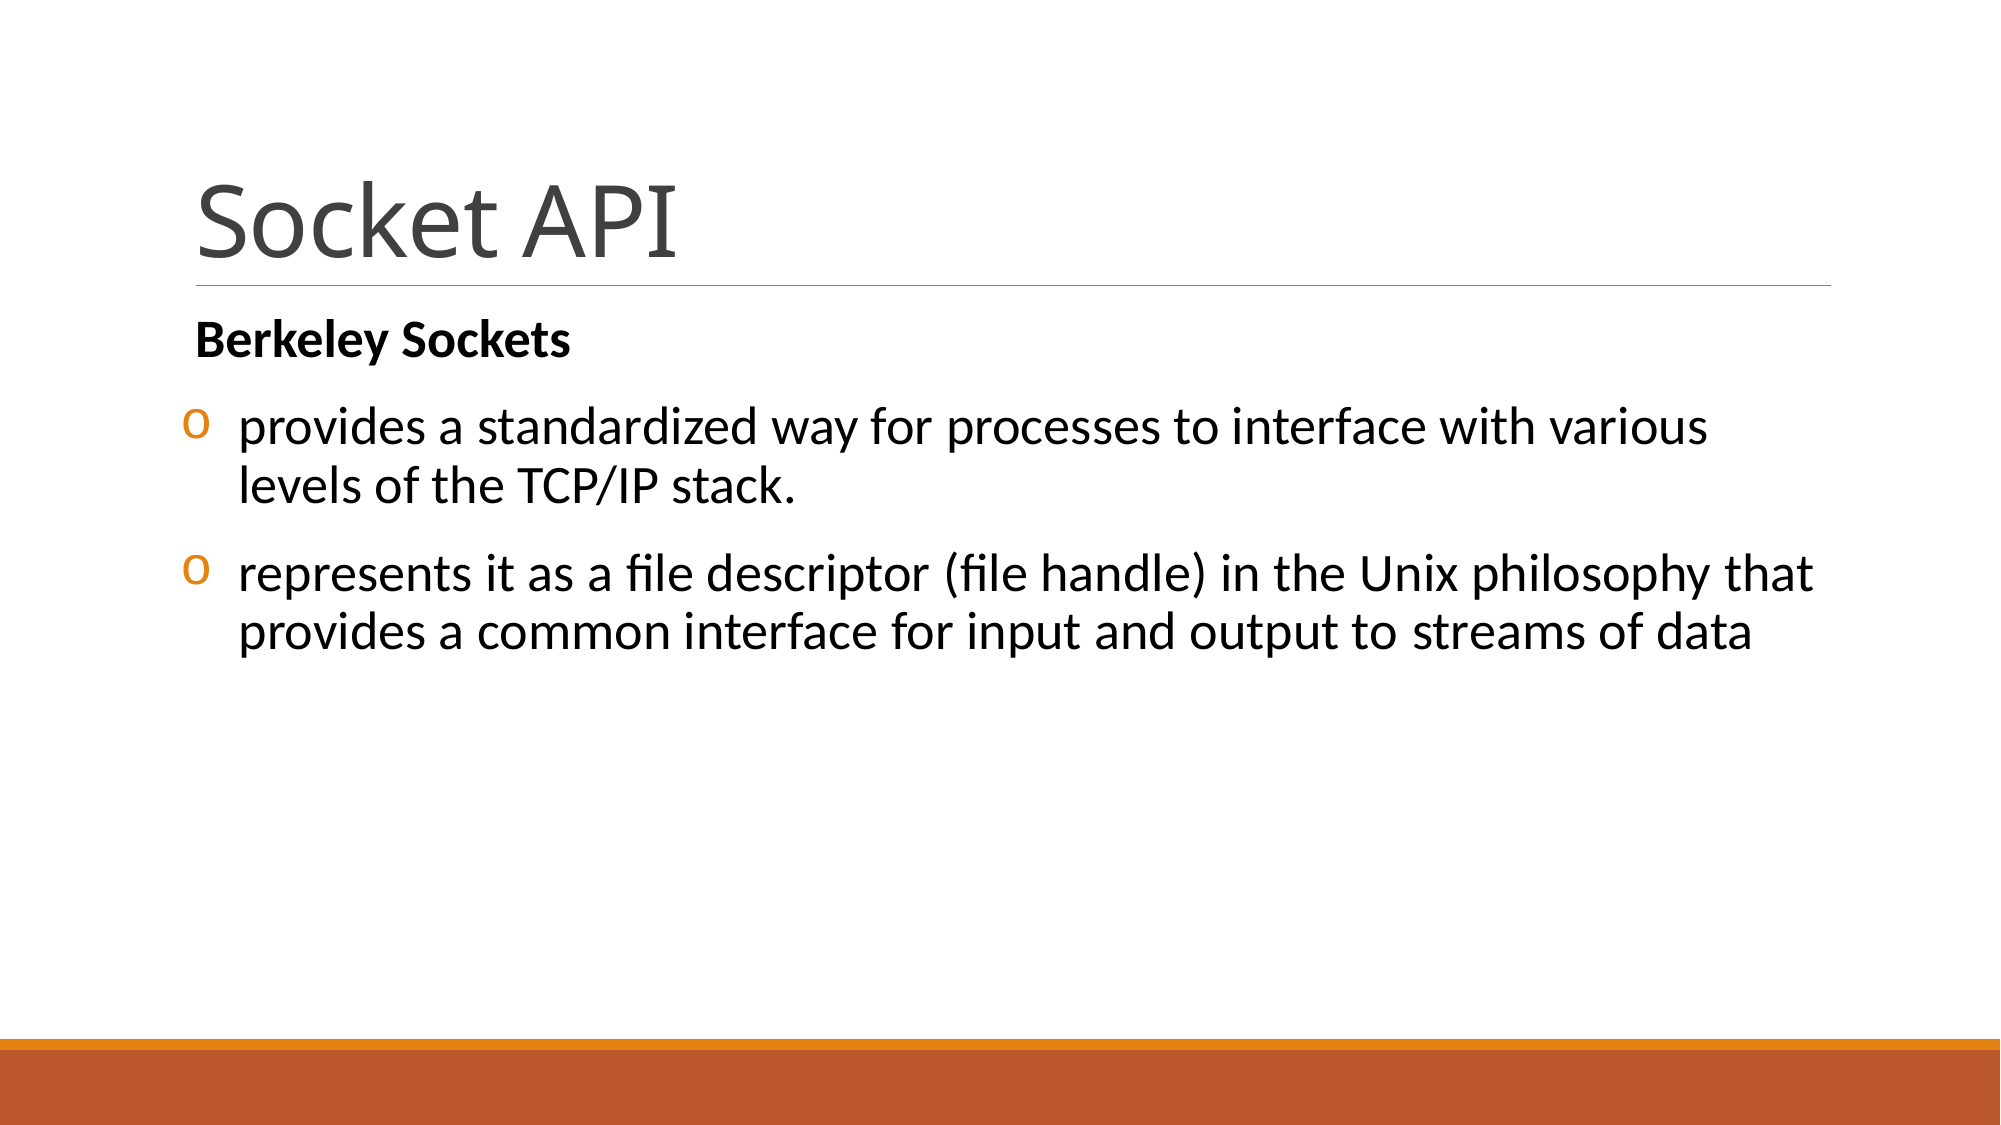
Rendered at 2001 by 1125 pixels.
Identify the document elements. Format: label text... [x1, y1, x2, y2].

title Socket API [180, 47, 1830, 285]
list Berkeley Sockets provides a standardized way for processes to interface with various levels of the TCP/IP stack. represents it as a file descriptor (file handle) in the Unix philosophy that provides a common interface for input and output to streams of data [180, 302, 1830, 963]
